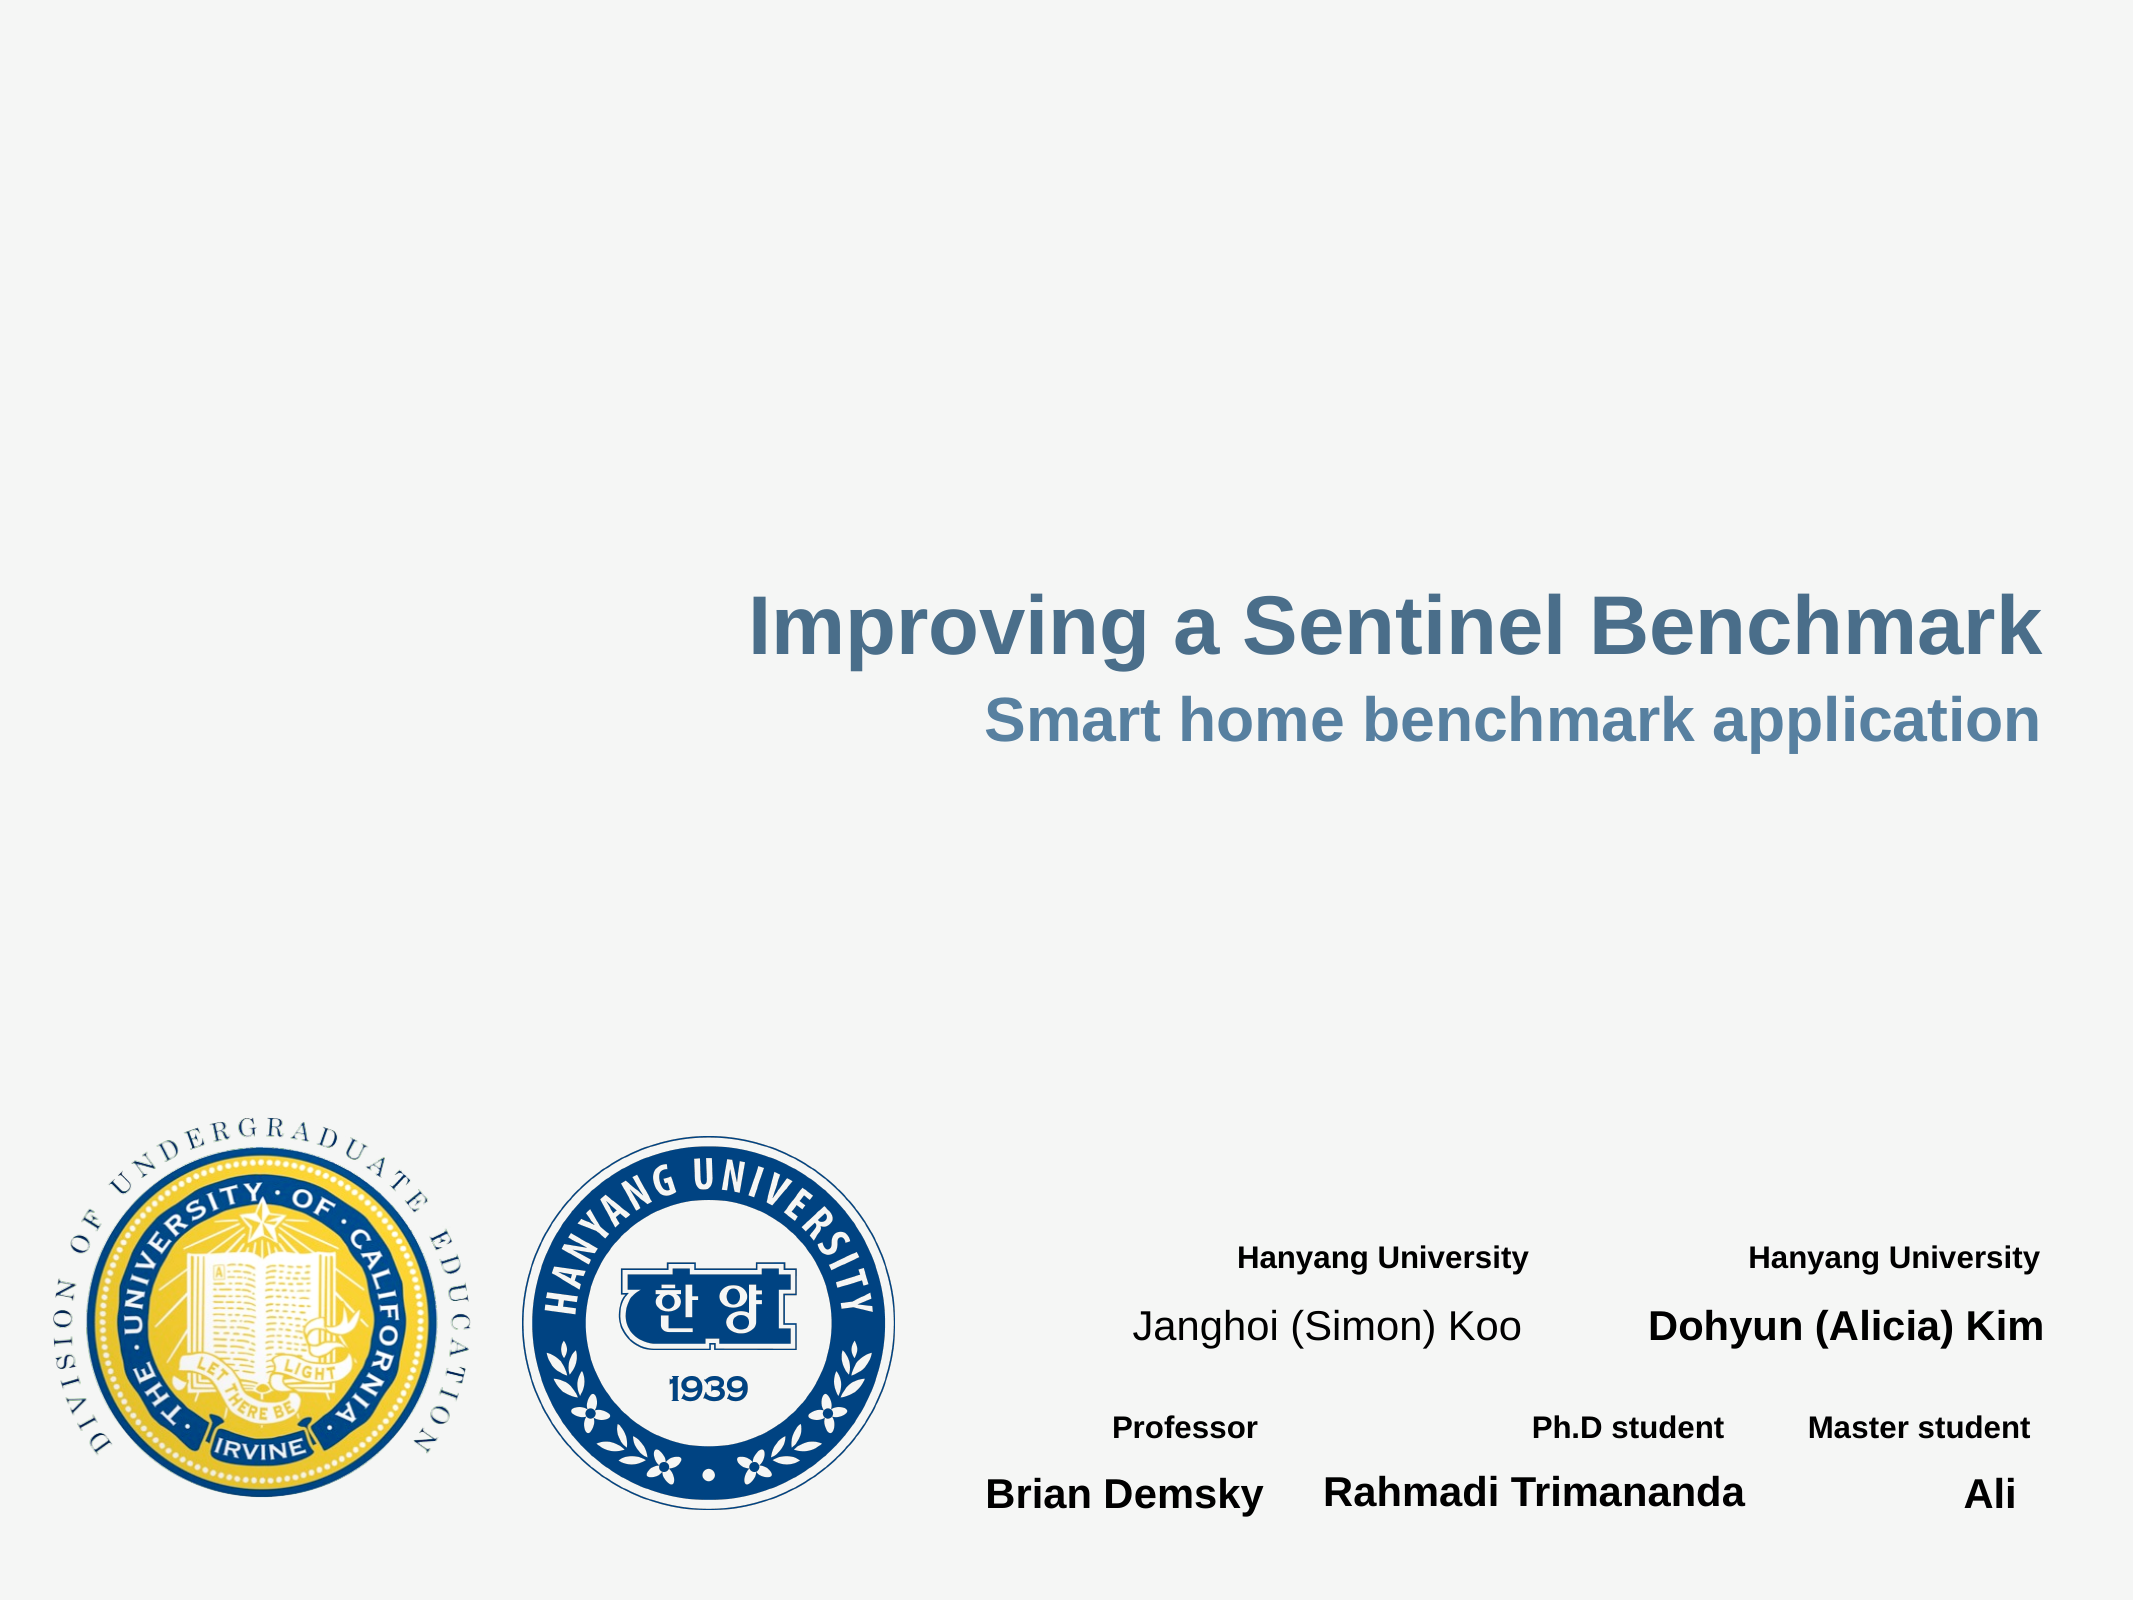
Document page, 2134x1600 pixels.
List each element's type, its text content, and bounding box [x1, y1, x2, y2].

text_box Janghoi (Simon) Koo [1124, 1289, 1531, 1357]
text_box Brian Demsky [976, 1458, 1273, 1526]
text_box Dohyun (Alicia) Kim [1639, 1289, 2053, 1357]
picture [522, 1136, 896, 1510]
text_box Rahmadi Trimananda [1314, 1456, 1754, 1524]
text_box Hanyang University [1228, 1229, 1539, 1284]
text_box Ali [1955, 1458, 2026, 1526]
text_box Master student [1799, 1399, 2040, 1454]
text_box Ph.D student [1523, 1399, 1734, 1454]
text_box Improving a Sentinel Benchmark [740, 563, 2052, 680]
text_box Professor [1103, 1399, 1267, 1454]
text_box Hanyang University [1739, 1229, 2050, 1284]
picture [52, 1116, 472, 1498]
text_box Smart home benchmark application [976, 671, 2052, 763]
